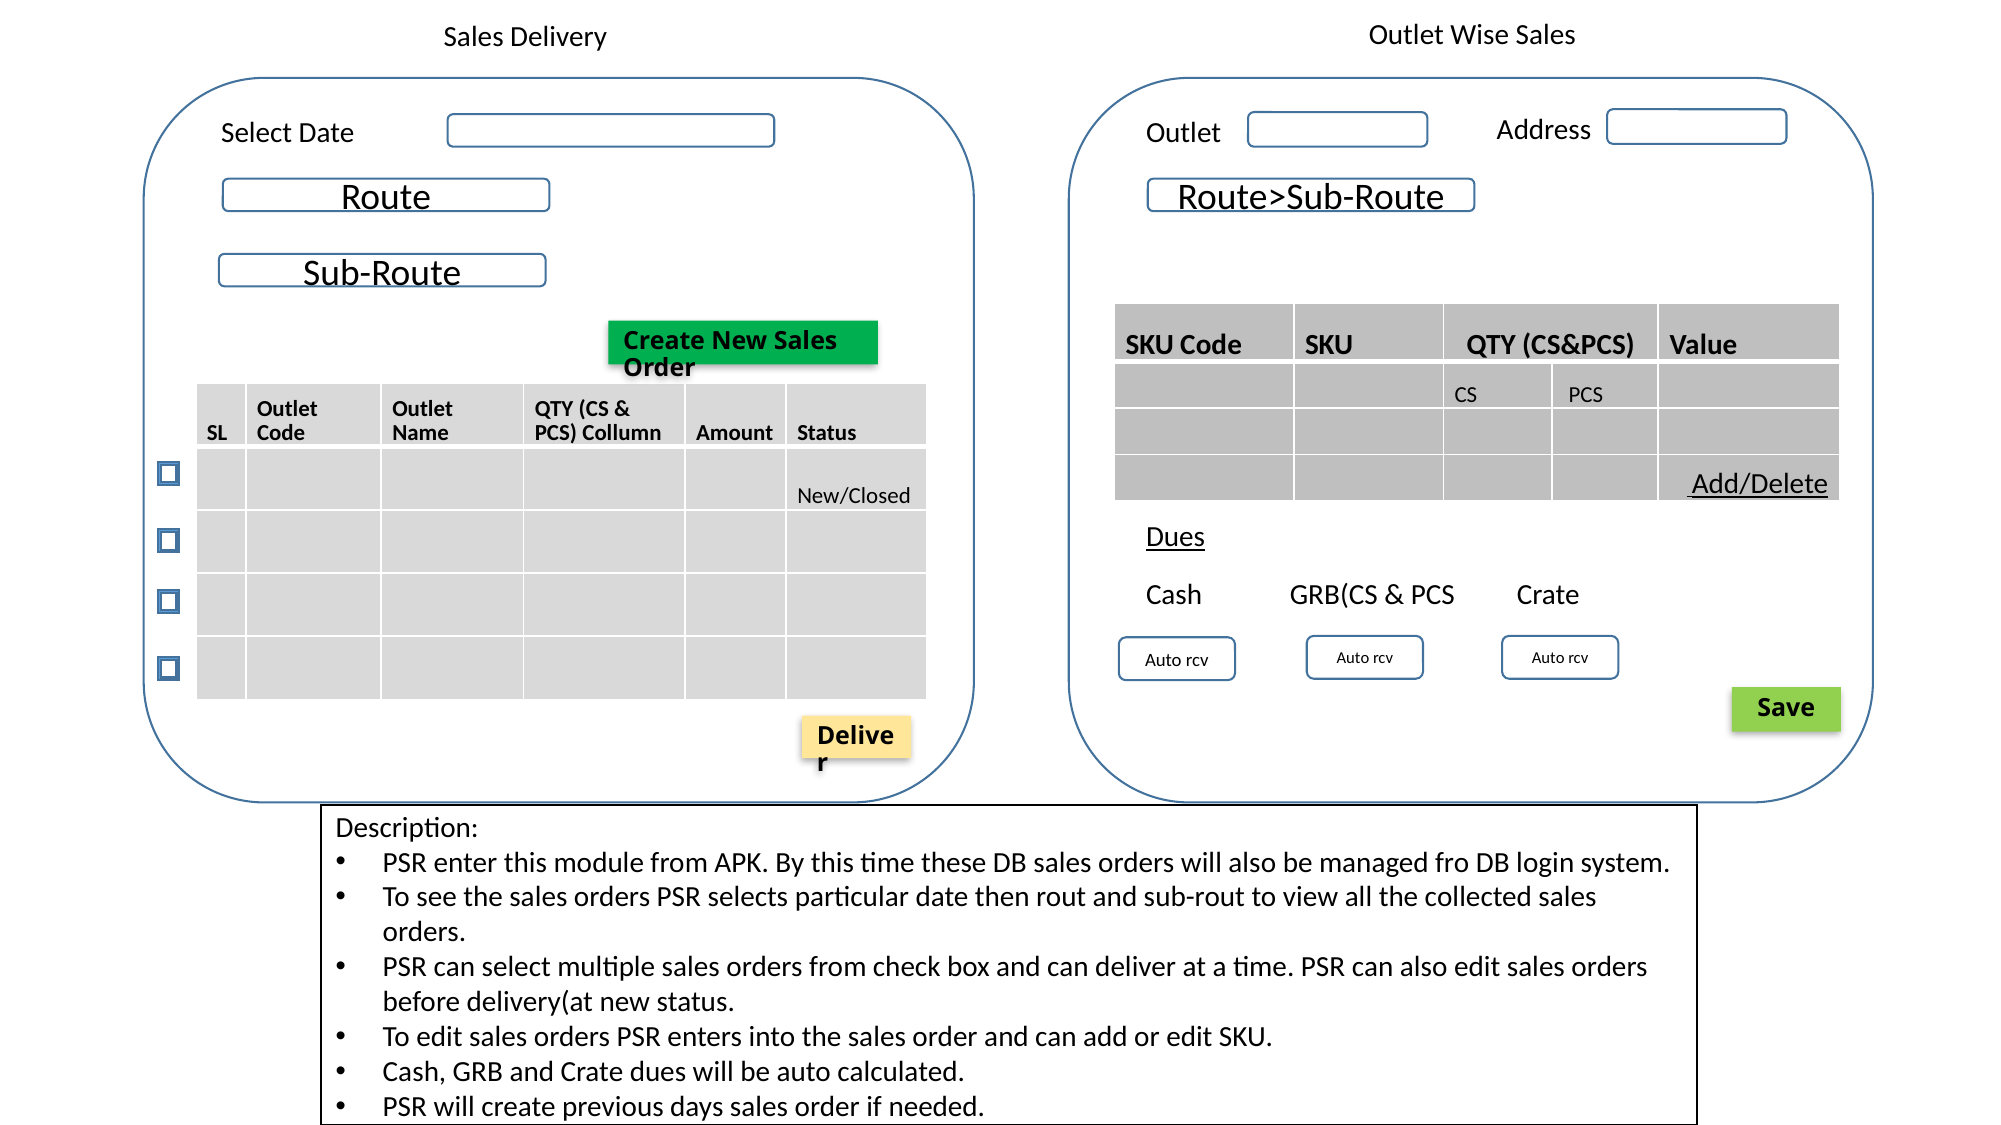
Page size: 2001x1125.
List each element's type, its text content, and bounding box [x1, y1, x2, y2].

text_box [157, 528, 180, 553]
text_box [157, 461, 180, 486]
table_cell [1115, 455, 1293, 500]
text_box [446, 113, 776, 148]
text_box Sub-Route [217, 252, 547, 288]
text_box [1606, 108, 1788, 145]
text_box Save [1731, 687, 1841, 732]
text_box Dues [1130, 512, 1266, 558]
text_box [1067, 76, 1874, 804]
text_box Route [221, 177, 551, 213]
table_header SKU Code [1115, 304, 1293, 359]
table_cell [1295, 409, 1443, 454]
text_box Address [1481, 105, 1717, 151]
text_box Create New Sales Order [608, 320, 878, 365]
table_cell [1553, 409, 1657, 454]
table_cell [1444, 409, 1551, 454]
text_box Outlet Wise Sales [1353, 12, 1608, 53]
text_box Route>Sub-Route [1146, 177, 1476, 213]
text_box Sales Delivery [428, 12, 663, 57]
text_box GRB(CS & PCS [1274, 570, 1472, 616]
text_box [157, 656, 180, 681]
table_cell [1659, 409, 1839, 454]
table_cell CS [1444, 364, 1551, 407]
text_box Auto rcv [1501, 634, 1620, 680]
table_cell [1115, 364, 1293, 407]
table_header SKU [1295, 304, 1443, 359]
text_box Cash [1130, 570, 1266, 616]
text_box [157, 589, 180, 614]
table_header Value [1659, 304, 1839, 359]
text_box Outlet [1130, 108, 1366, 154]
table_cell Add/Delete [1659, 455, 1839, 500]
text_box Auto rcv [1117, 636, 1237, 682]
table_cell [1444, 455, 1551, 500]
table_cell PCS [1553, 364, 1657, 407]
text_box Deliver [802, 715, 912, 759]
table_cell [1553, 455, 1657, 500]
table_cell [1295, 364, 1443, 407]
text_box Crate [1501, 568, 1620, 616]
text_box Select Date [205, 108, 441, 154]
text_box [1246, 110, 1429, 148]
table_cell [1115, 409, 1293, 454]
text_box [142, 76, 975, 804]
table_cell [1659, 364, 1839, 407]
text_box Auto rcv [1305, 634, 1425, 680]
table_cell [1295, 455, 1443, 500]
text_box Description: PSR enter this module from APK. By this time these DB sales orders will also be managed fro DB login system. To see the sales orders PSR selects particular date then rout and sub-rout to view all the collected sales orders. PSR can select multiple sales orders from check box and can deliver at a time. PSR can also edit sales orders before delivery(at new status. To edit sales orders PSR enters into the sales order and can add or edit SKU. Cash, GRB and Crate dues will be auto calculated. PSR will create previous days sales order if needed. [320, 804, 1698, 1125]
table_header QTY (CS&PCS) [1444, 304, 1657, 359]
